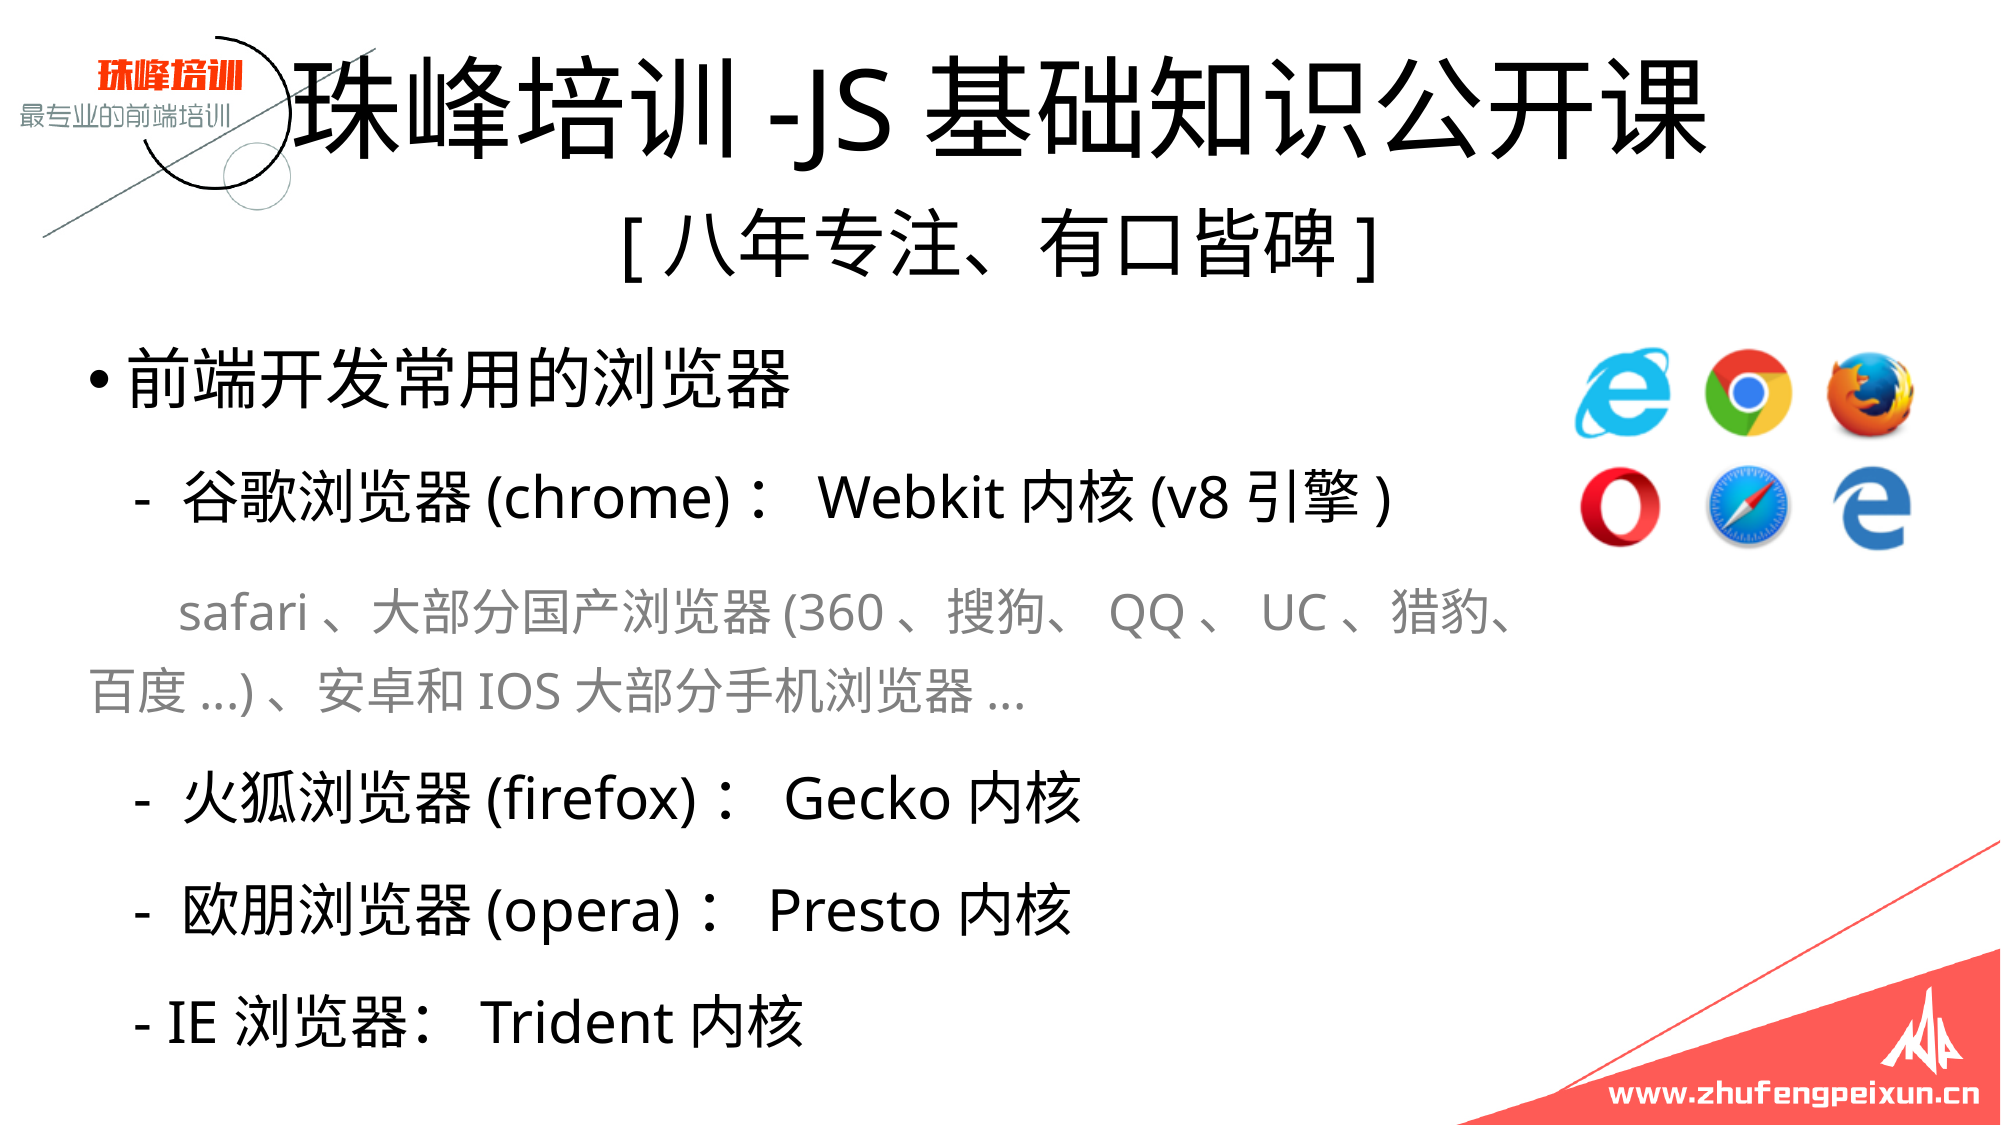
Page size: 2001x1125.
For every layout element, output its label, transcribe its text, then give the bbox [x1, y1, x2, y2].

title 珠峰培训-JS基础知识公开课 [137, 46, 1863, 224]
text_box [八年专注、有口皆碑] [604, 188, 1395, 384]
picture [18, 36, 376, 238]
picture [1437, 796, 2001, 1125]
list 前端开发常用的浏览器 - 谷歌浏览器(chrome)：Webkit内核(v8引擎) safari、大部分国产浏览器(360、搜狗、QQ、UC、猎豹、百度...)、安卓和IOS大部分手机浏览器... - 火狐浏览器(firefox)：Gecko内核 - 欧朋浏览器(opera)：Presto内核 - IE浏览器：Trident内核 [72, 338, 1571, 1073]
picture [1570, 338, 1926, 563]
